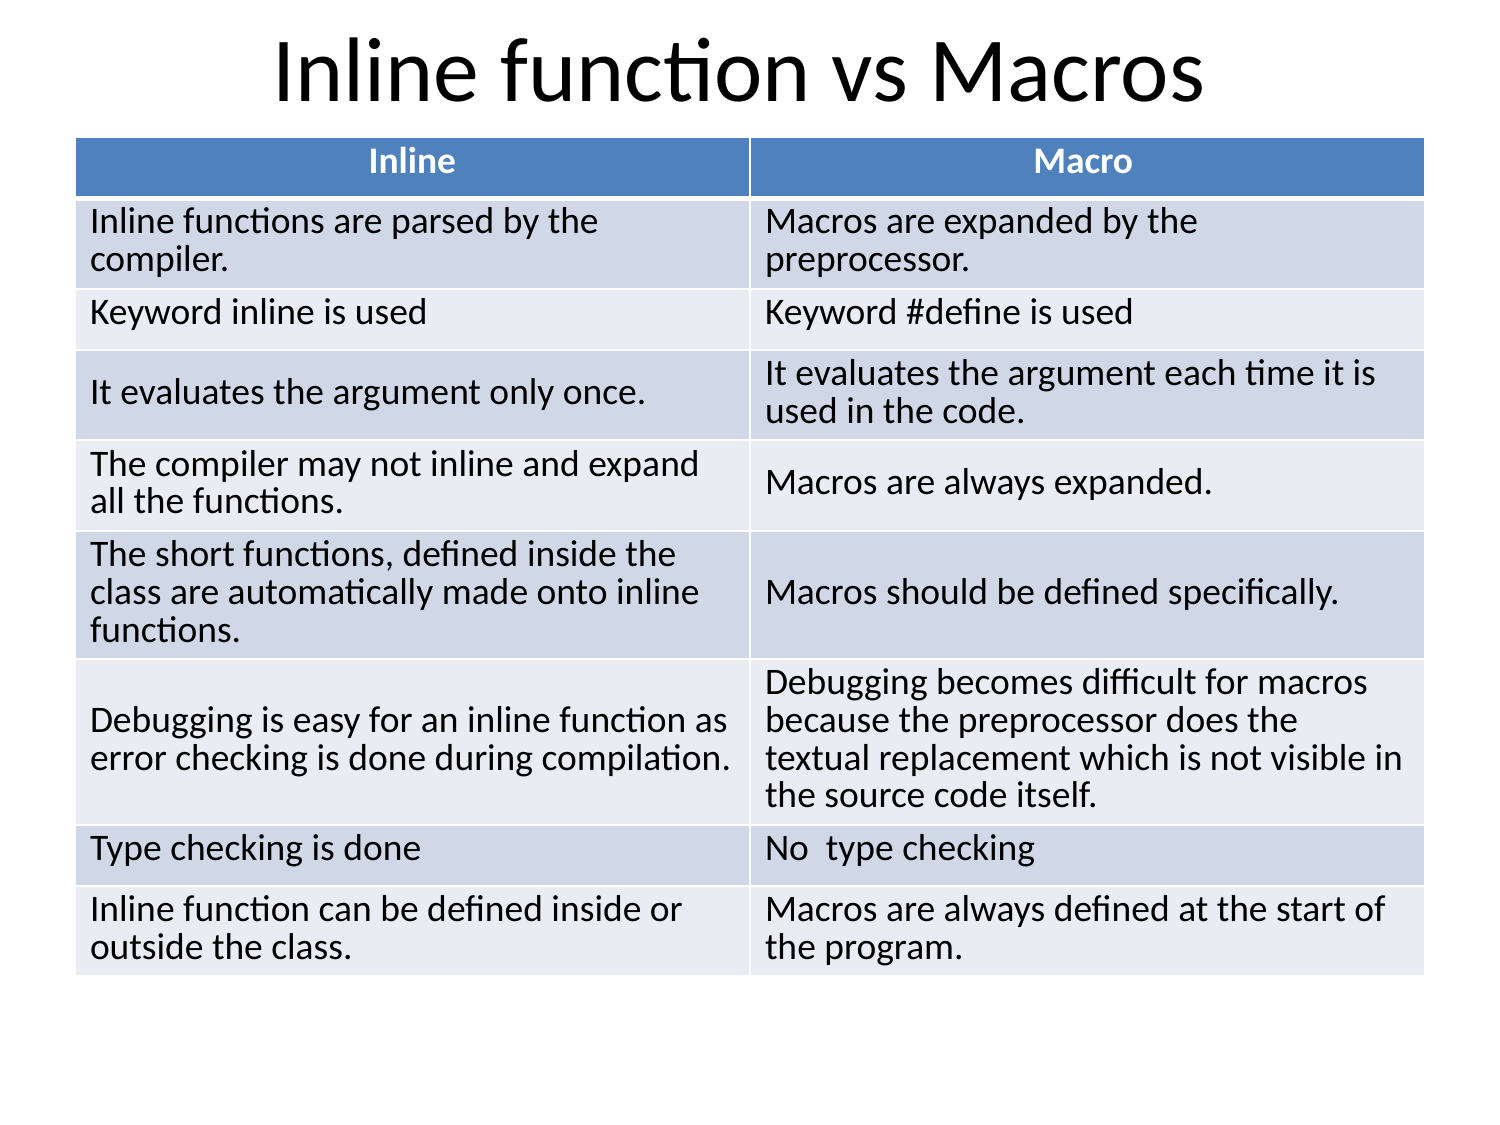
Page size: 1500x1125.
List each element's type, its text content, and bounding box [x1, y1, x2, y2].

title Inline function vs Macros [75, 0, 1425, 130]
table_cell Macros are always expanded. [751, 441, 1424, 530]
table_cell Keyword #define is used [751, 290, 1424, 349]
table_cell Macros are expanded by the preprocessor. [751, 201, 1424, 288]
table_cell Debugging is easy for an inline function as error checking is done during compilation. [76, 660, 749, 824]
table_cell Inline function can be defined inside or outside the class. [76, 887, 749, 975]
table_header Macro [751, 138, 1424, 196]
table_cell No type checking [751, 826, 1424, 885]
table_cell Macros should be defined specifically. [751, 532, 1424, 658]
table_cell Inline functions are parsed by the compiler. [76, 201, 749, 288]
table_cell Type checking is done [76, 826, 749, 885]
table_cell The compiler may not inline and expand all the functions. [76, 441, 749, 530]
table_cell It evaluates the argument each time it is used in the code. [751, 351, 1424, 439]
table_cell Debugging becomes difficult for macros because the preprocessor does the textual replacement which is not visible in the source code itself. [751, 660, 1424, 824]
table_header Inline [76, 138, 749, 196]
table_cell It evaluates the argument only once. [76, 351, 749, 439]
table_cell The short functions, defined inside the class are automatically made onto inline functions. [76, 532, 749, 658]
table_cell Keyword inline is used [76, 290, 749, 349]
table_cell Macros are always defined at the start of the program. [751, 887, 1424, 975]
